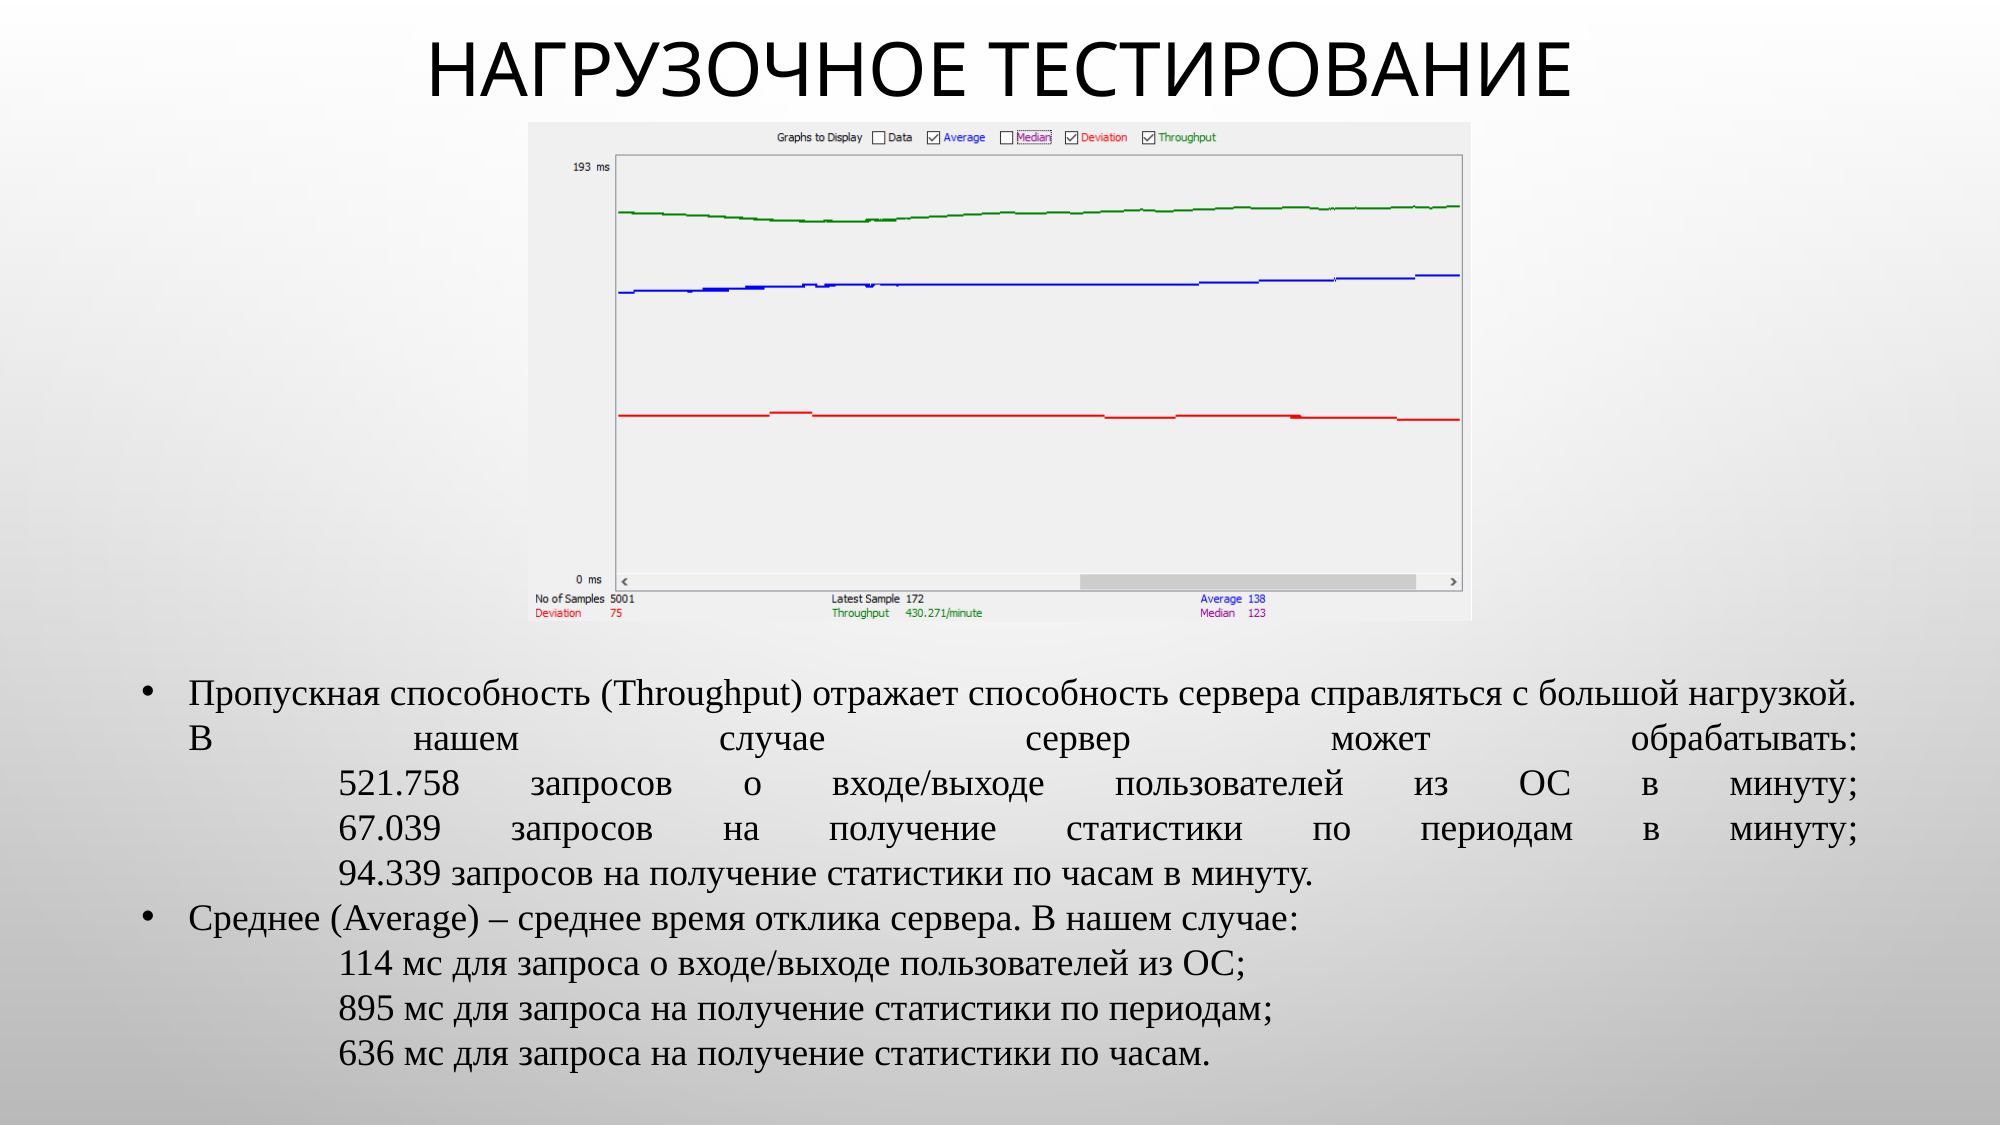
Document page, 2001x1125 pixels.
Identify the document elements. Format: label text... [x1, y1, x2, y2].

picture [0, 0, 2000, 1125]
title Нагрузочное тестирование [149, 20, 1851, 123]
text_box Пропускная способность (Throughput) отражает способность сервера справляться с большой нагрузкой. В нашем случае сервер может обрабатывать: 521.758 запросов о входе/выходе пользователей из ОС в минуту; 67.039 запросов на получение статистики по периодам в минуту; 94.339 запросов на получение статистики по часам в минуту. Среднее (Average) – среднее время отклика сервера. В нашем случае: 114 мс для запроса о входе/выходе пользователей из ОС; 895 мс для запроса на получение статистики по периодам; 636 мс для запроса на получение статистики по часам. [126, 660, 1874, 1081]
